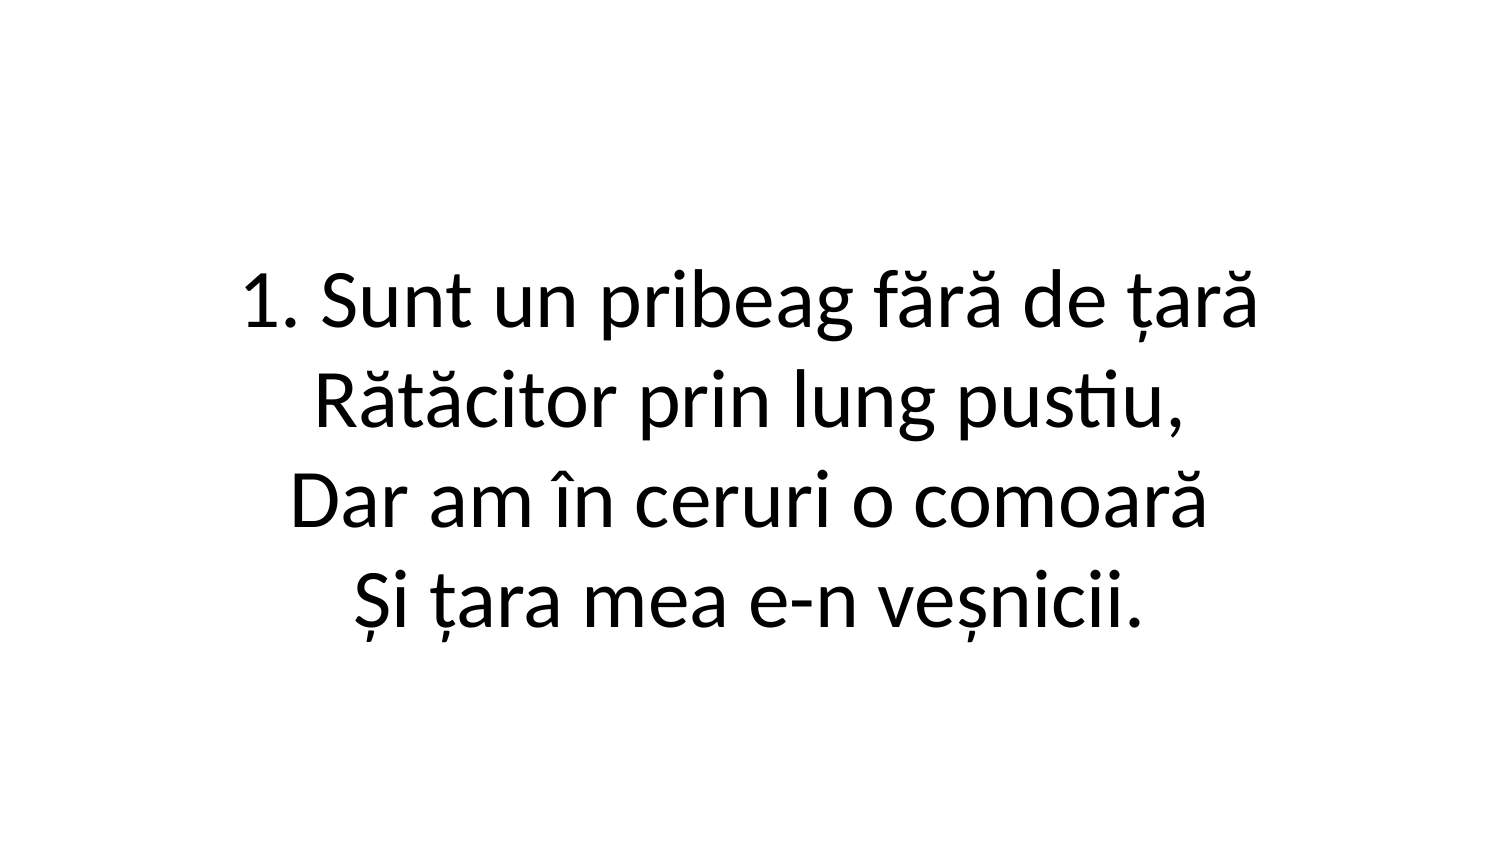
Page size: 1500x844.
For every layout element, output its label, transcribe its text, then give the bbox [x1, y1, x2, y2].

text_box 1. Sunt un pribeag fără de țară Rătăcitor prin lung pustiu, Dar am în ceruri o comoară Și țara mea e-n veșnicii. [223, 192, 1277, 652]
